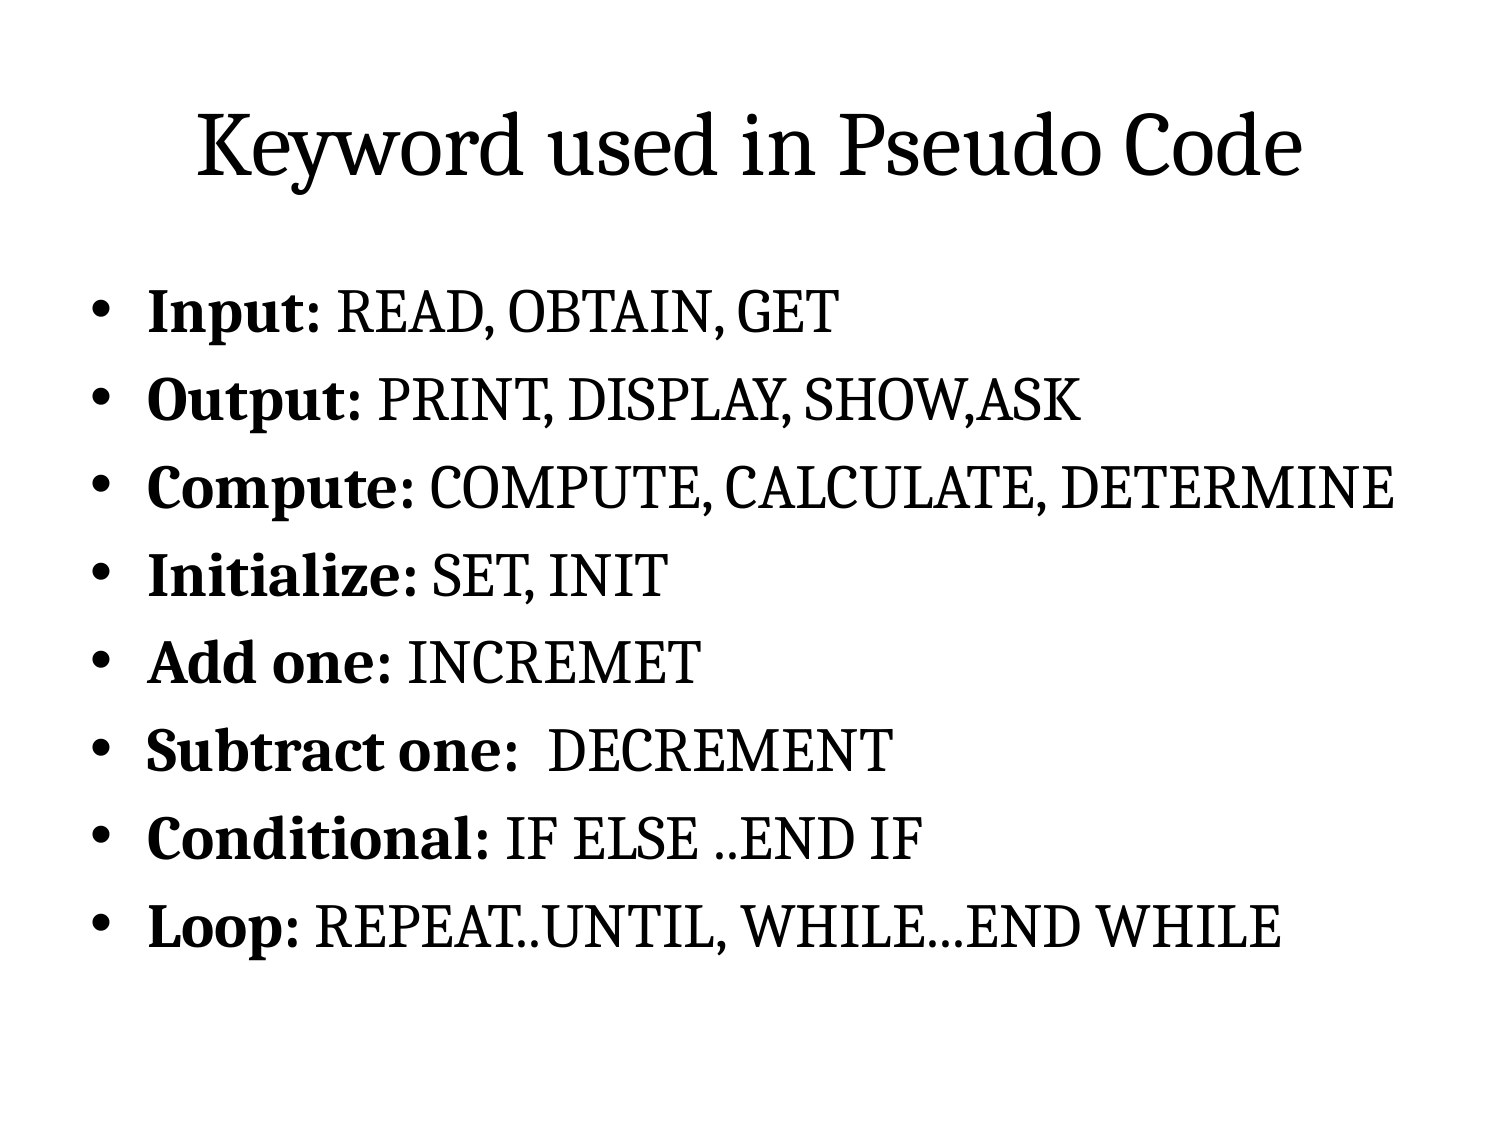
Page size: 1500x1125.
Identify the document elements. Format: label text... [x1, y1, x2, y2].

list Input: READ, OBTAIN, GET Output: PRINT, DISPLAY, SHOW,ASK Compute: COMPUTE, CALCULATE, DETERMINE Initialize: SET, INIT Add one: INCREMET Subtract one: DECREMENT Conditional: IF ELSE ..END IF Loop: REPEAT..UNTIL, WHILE...END WHILE [75, 262, 1425, 1005]
title Keyword used in Pseudo Code [75, 45, 1425, 233]
